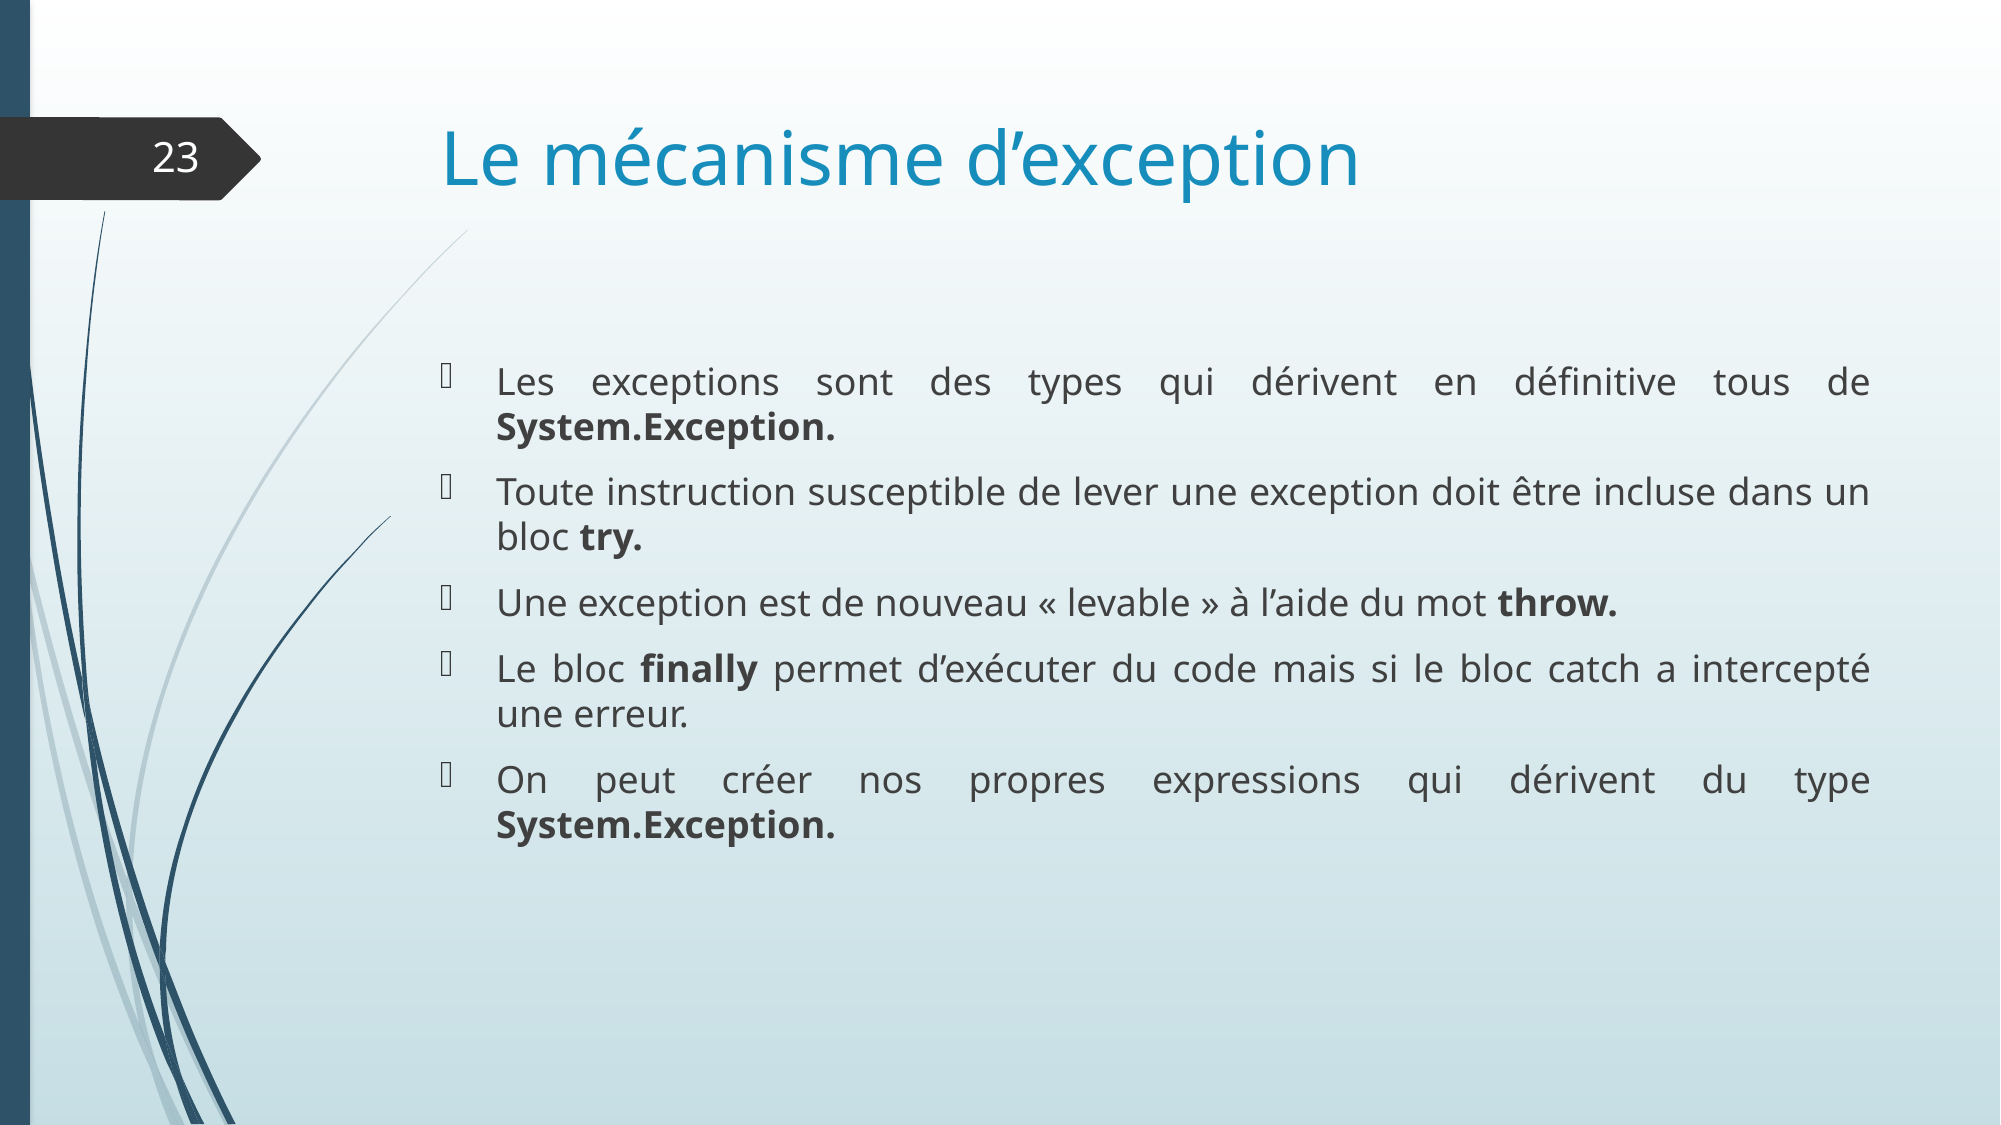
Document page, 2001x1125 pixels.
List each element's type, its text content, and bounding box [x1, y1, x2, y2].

list Les exceptions sont des types qui dérivent en définitive tous de System.Exception. Toute instruction susceptible de lever une exception doit être incluse dans un bloc try. Une exception est de nouveau « levable » à l’aide du mot throw. Le bloc finally permet d’exécuter du code mais si le bloc catch a intercepté une erreur. On peut créer nos propres expressions qui dérivent du type System.Exception. [424, 350, 1888, 970]
title Le mécanisme d’exception [425, 102, 1888, 313]
slide_number 23 [87, 129, 216, 190]
